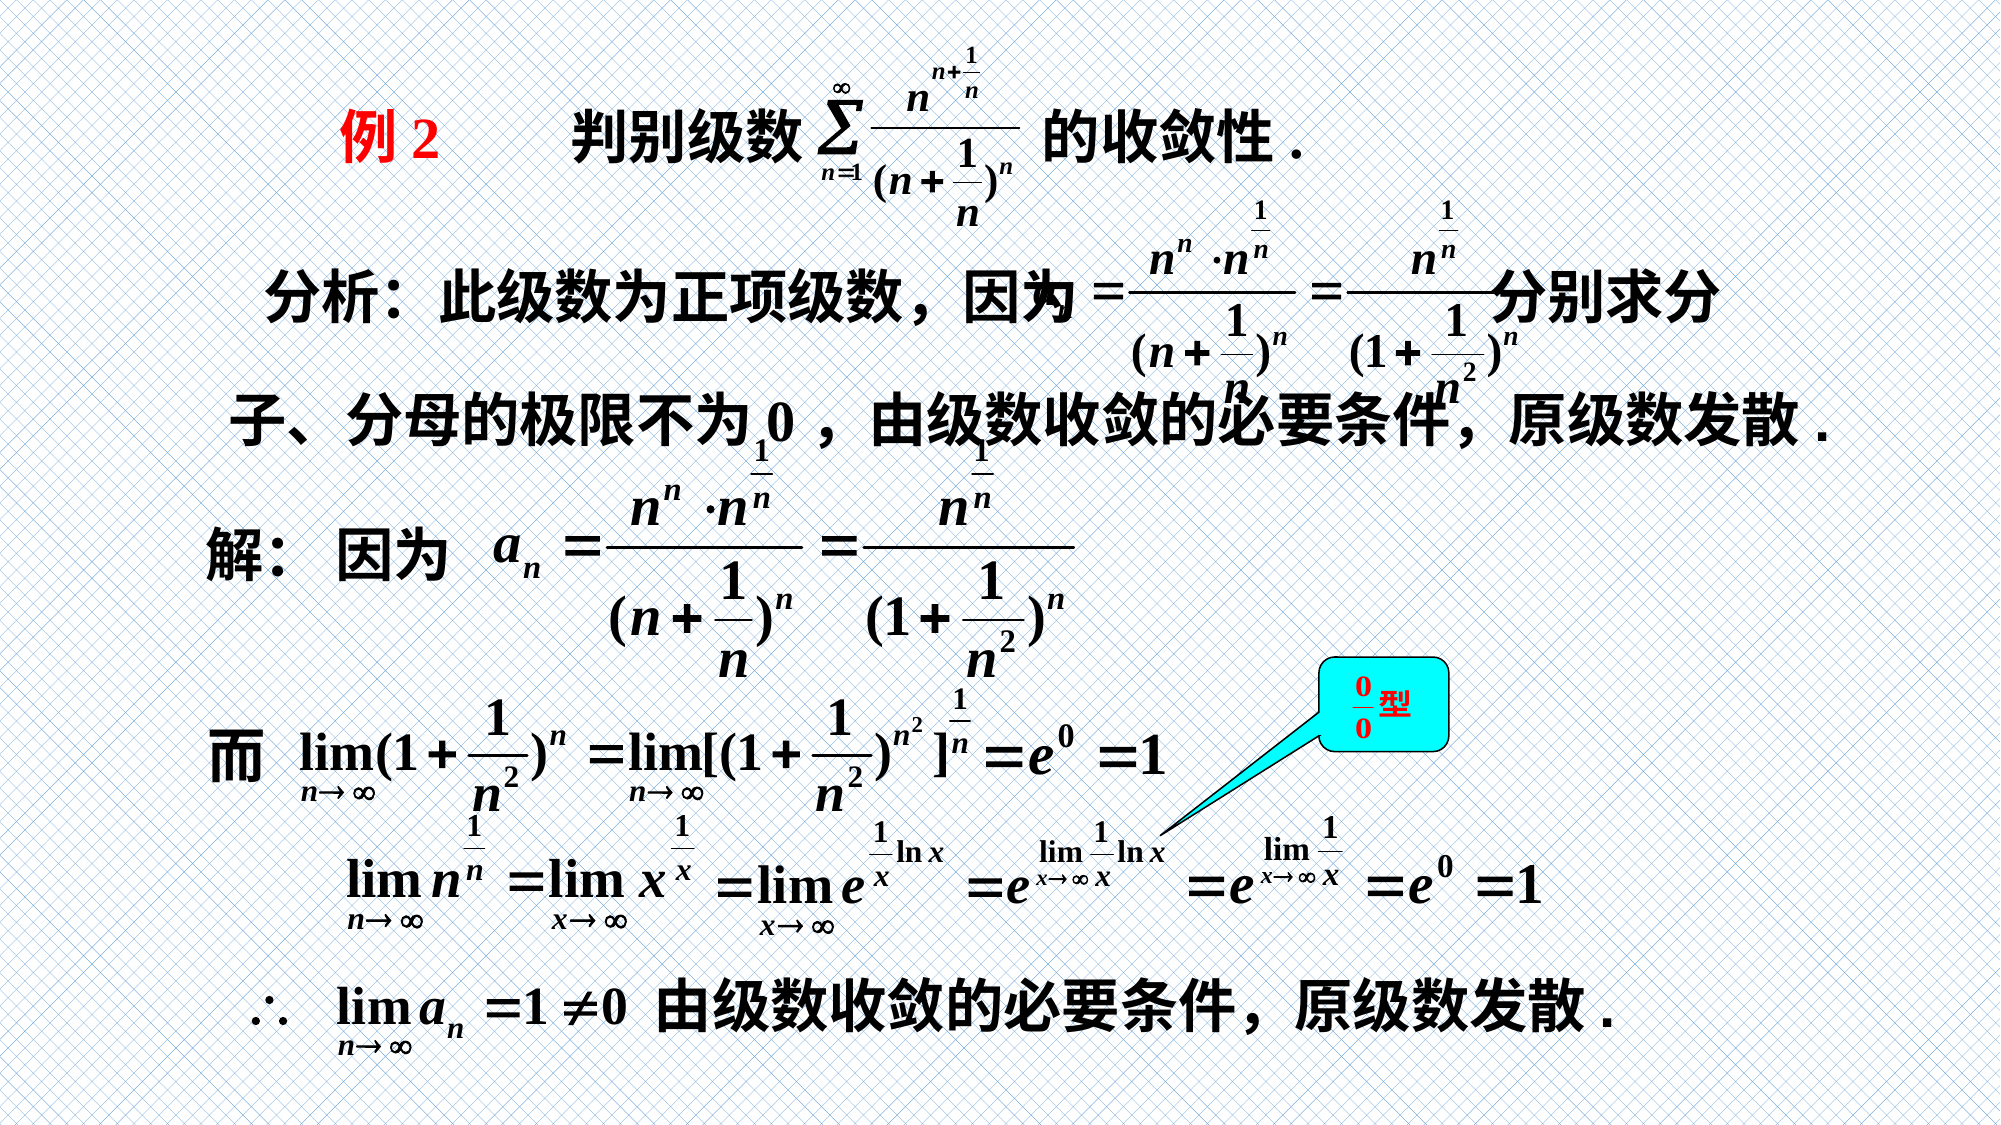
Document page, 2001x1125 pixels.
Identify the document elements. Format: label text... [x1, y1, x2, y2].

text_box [486, 424, 1085, 691]
text_box 解： 因为 [190, 511, 486, 596]
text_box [192, 675, 983, 825]
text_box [240, 970, 639, 1069]
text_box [1318, 657, 1449, 752]
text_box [338, 825, 704, 944]
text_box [704, 808, 1176, 949]
text_box 子、分母的极限不为0，由级数收敛的必要条件，原级数发散. [213, 375, 1846, 460]
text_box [326, 35, 1317, 188]
text_box 由级数收敛的必要条件，原级数发散. [639, 961, 1632, 1047]
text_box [1175, 802, 1553, 918]
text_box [192, 188, 1794, 412]
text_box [983, 709, 1175, 790]
